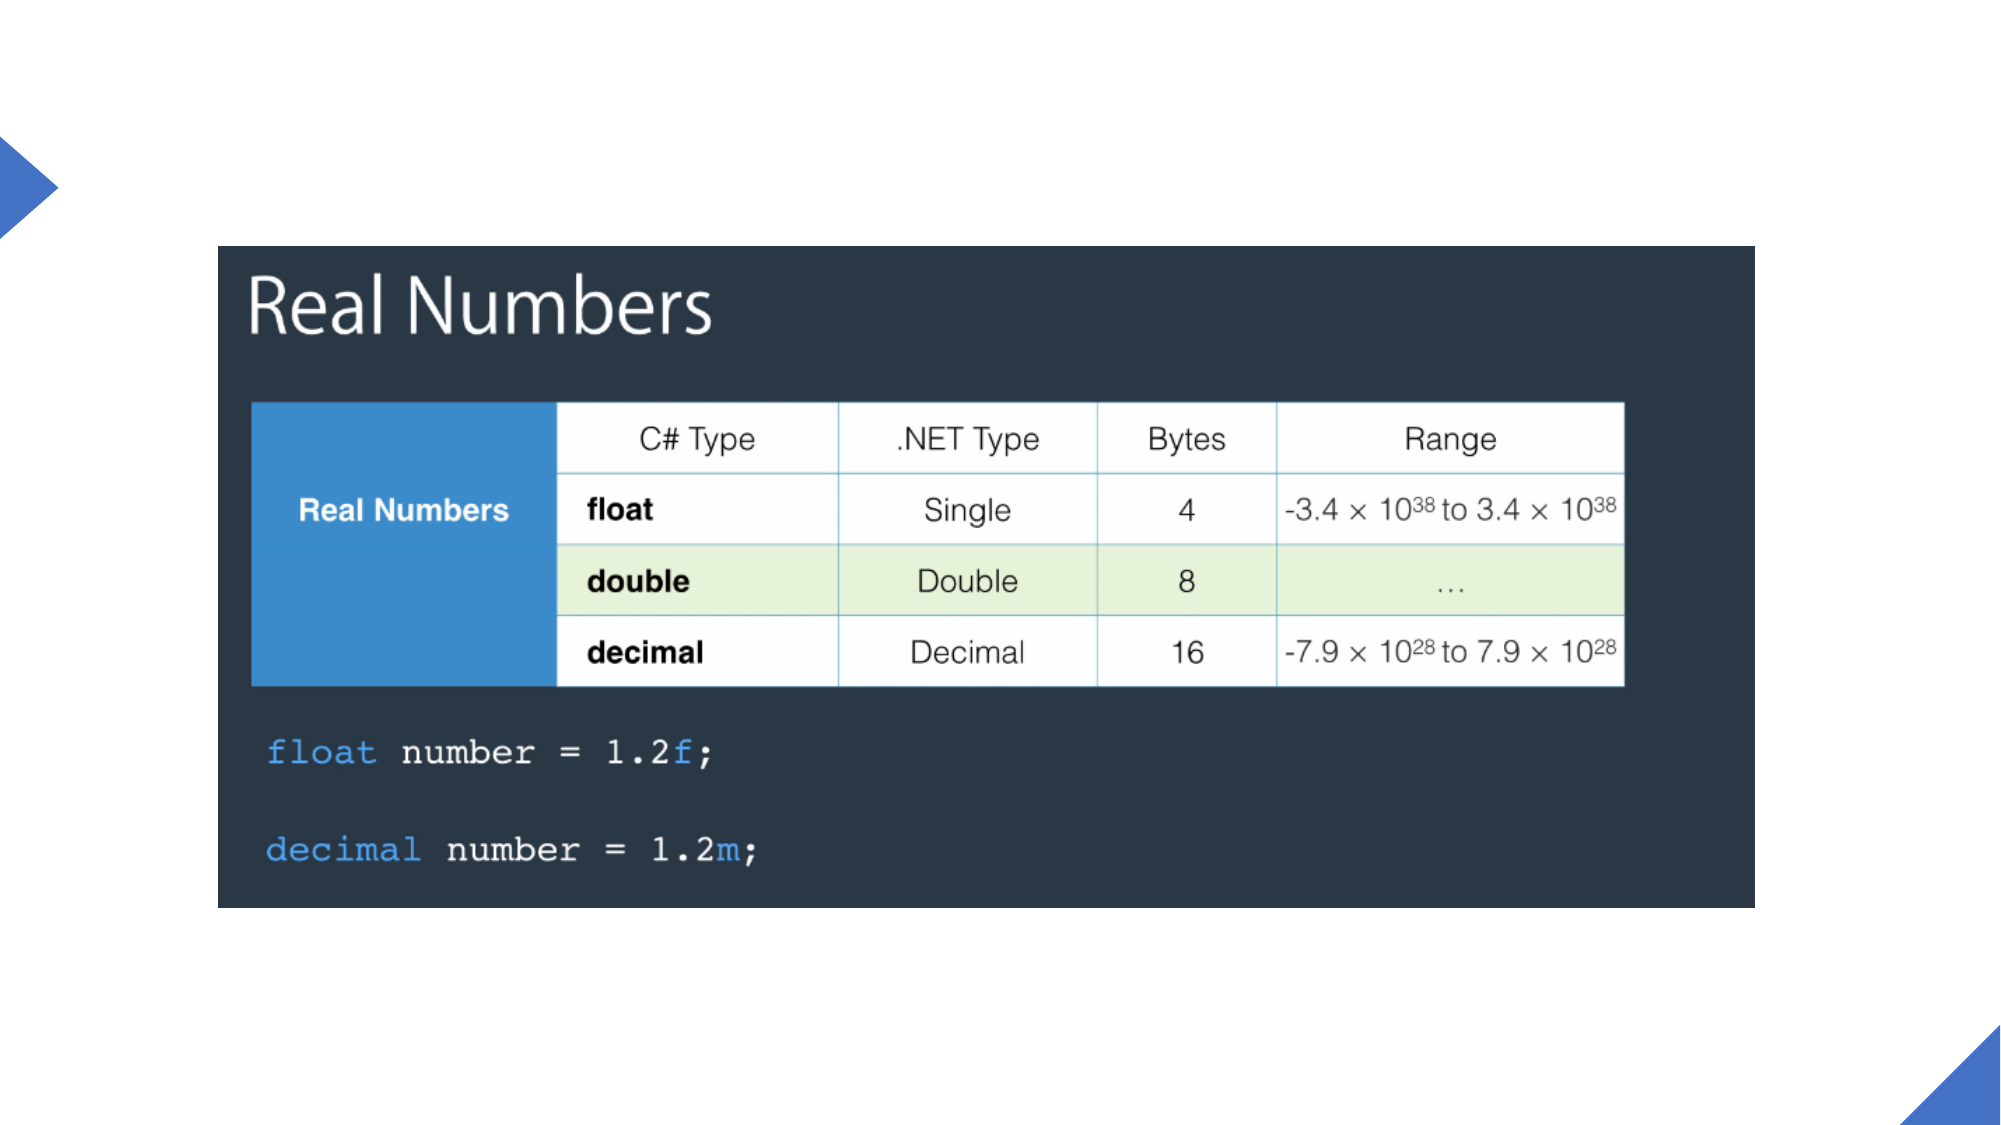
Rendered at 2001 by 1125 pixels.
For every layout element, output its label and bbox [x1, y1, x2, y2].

picture [218, 246, 1755, 908]
